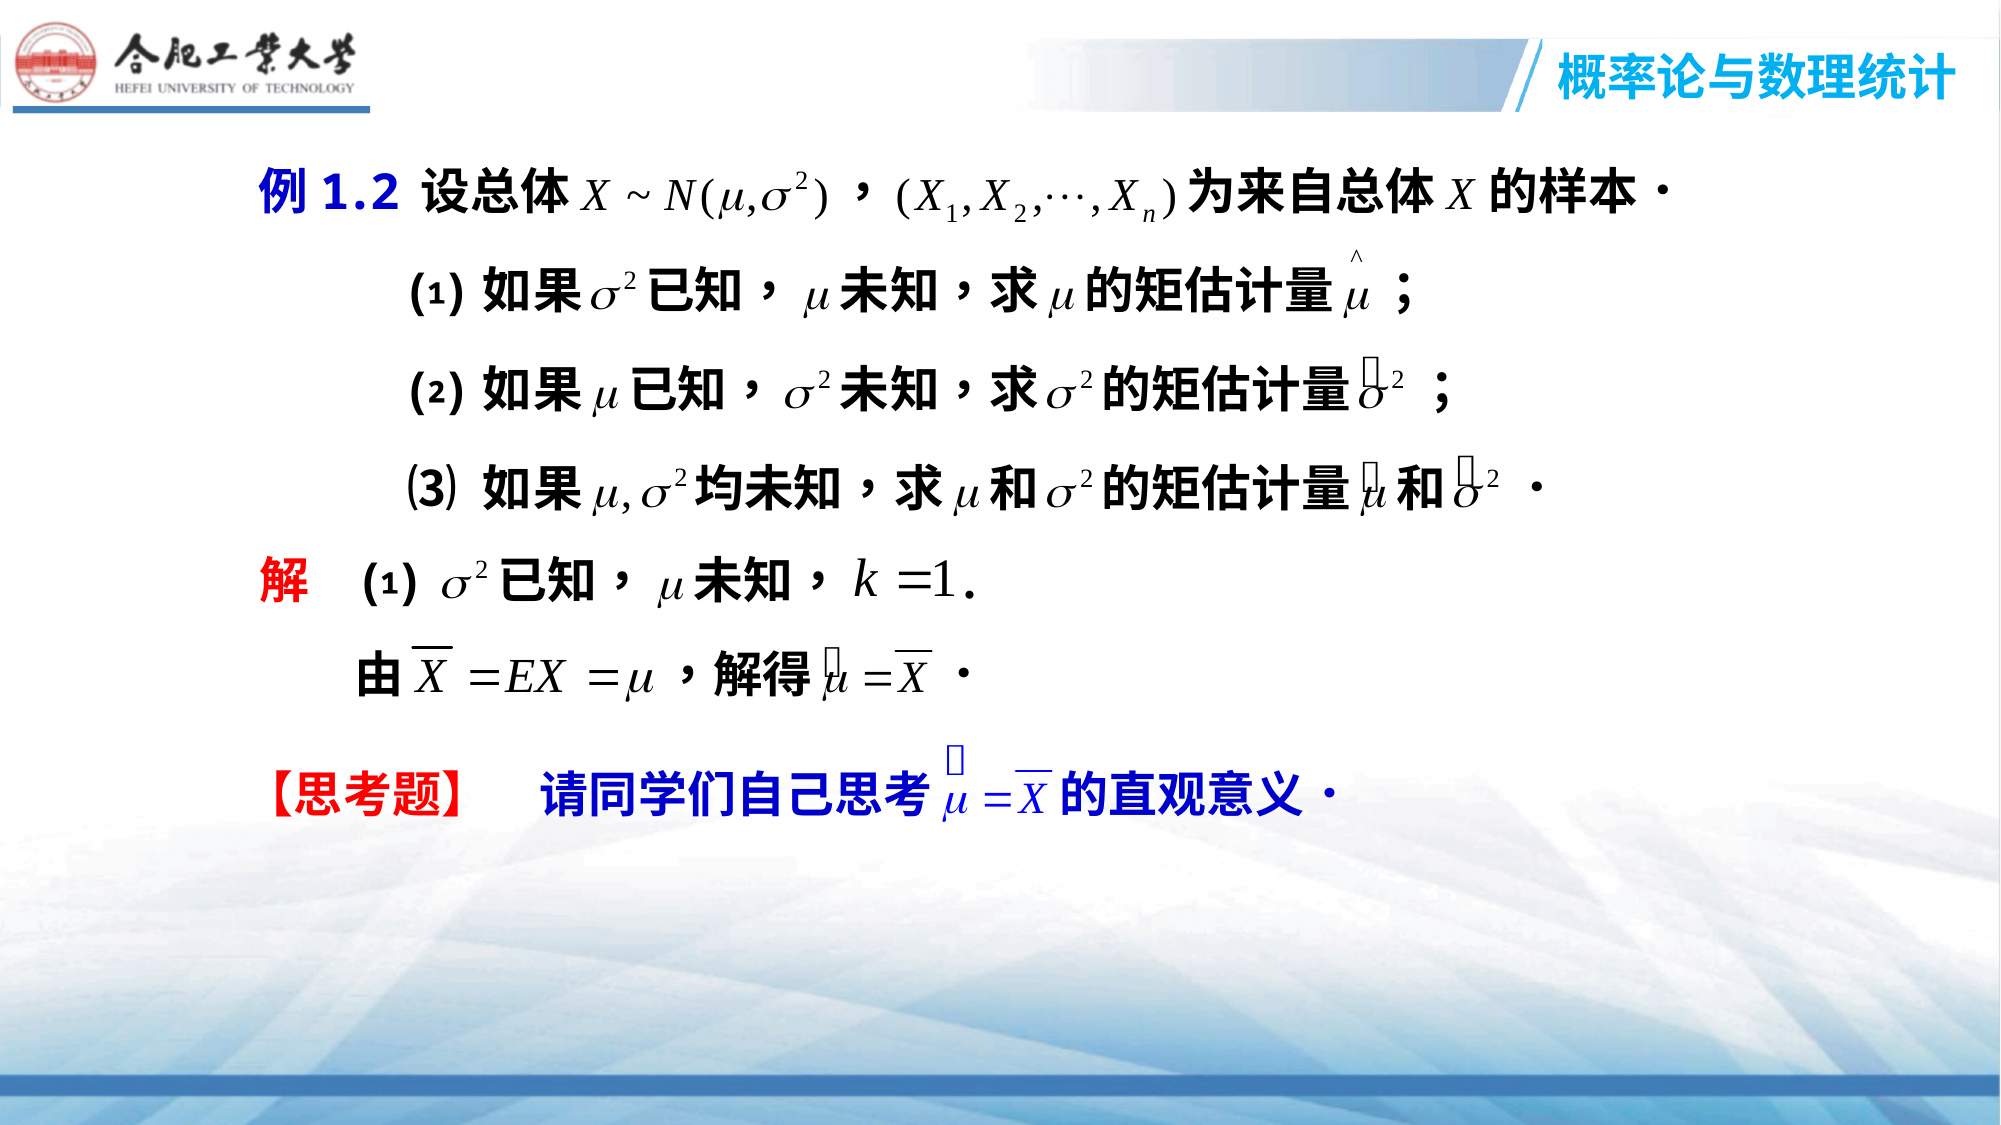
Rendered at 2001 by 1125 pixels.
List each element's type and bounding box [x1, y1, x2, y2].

text_box [354, 610, 1114, 739]
text_box [158, 130, 1885, 580]
text_box [259, 518, 1388, 656]
text_box [244, 720, 1438, 848]
picture [0, 0, 2001, 1125]
